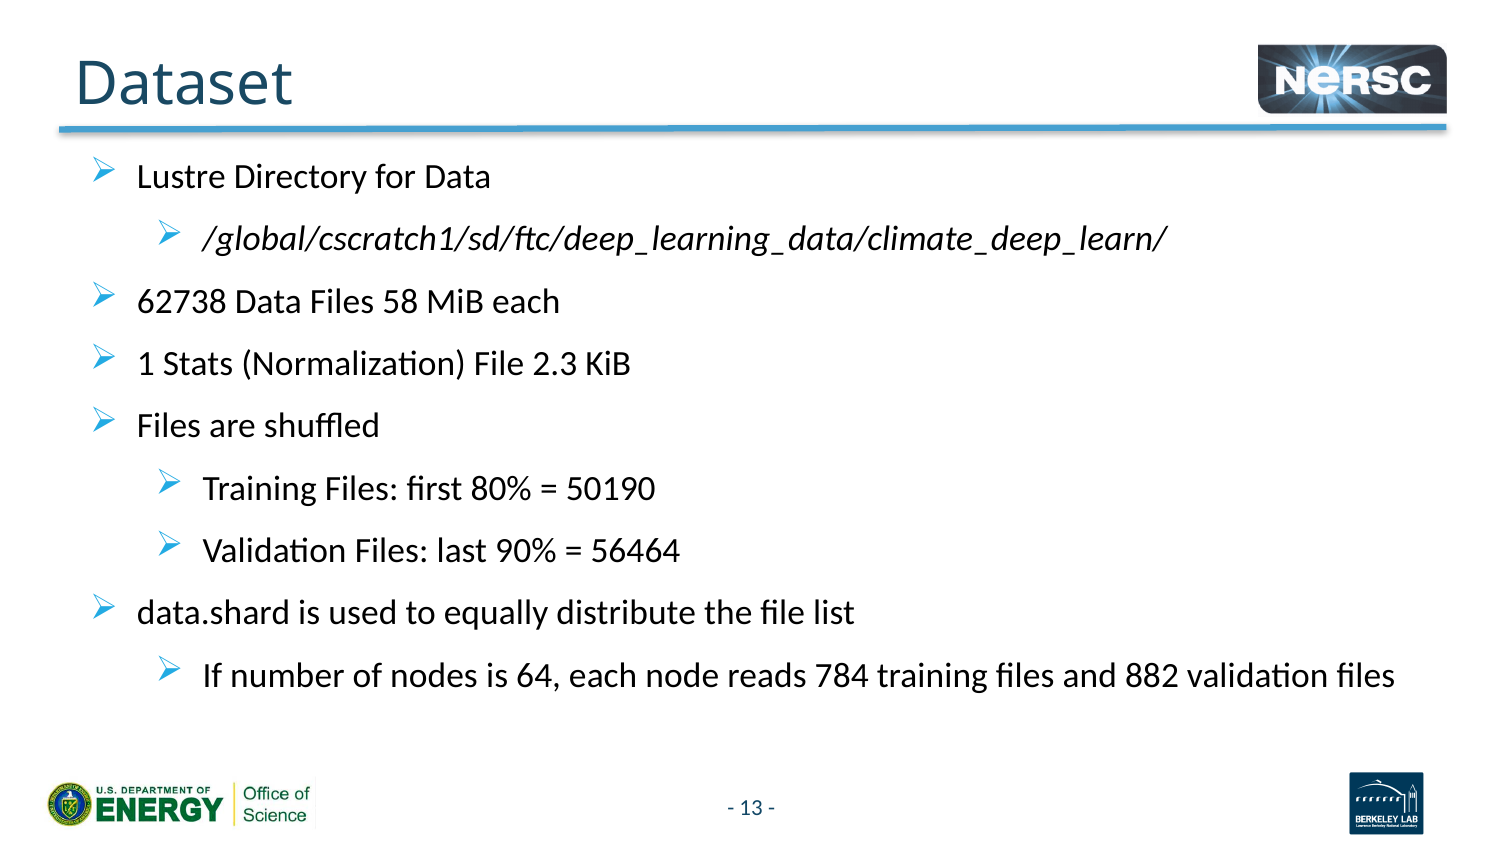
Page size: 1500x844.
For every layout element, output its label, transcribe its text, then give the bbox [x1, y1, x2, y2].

title Dataset [59, 22, 1178, 117]
list Lustre Directory for Data /global/cscratch1/sd/ftc/deep_learning_data/climate_deep_learn/ 62738 Data Files 58 MiB each 1 Stats (Normalization) File 2.3 KiB Files are shuffled Training Files: first 80% = 50190 Validation Files: last 90% = 56464 data.shard is used to equally distribute the file list If number of nodes is 64, each node reads 784 training files and 882 validation files [75, 132, 1425, 757]
picture [1258, 43, 1447, 117]
picture [40, 772, 316, 835]
slide_number 13 [675, 783, 828, 829]
picture [1349, 772, 1424, 835]
